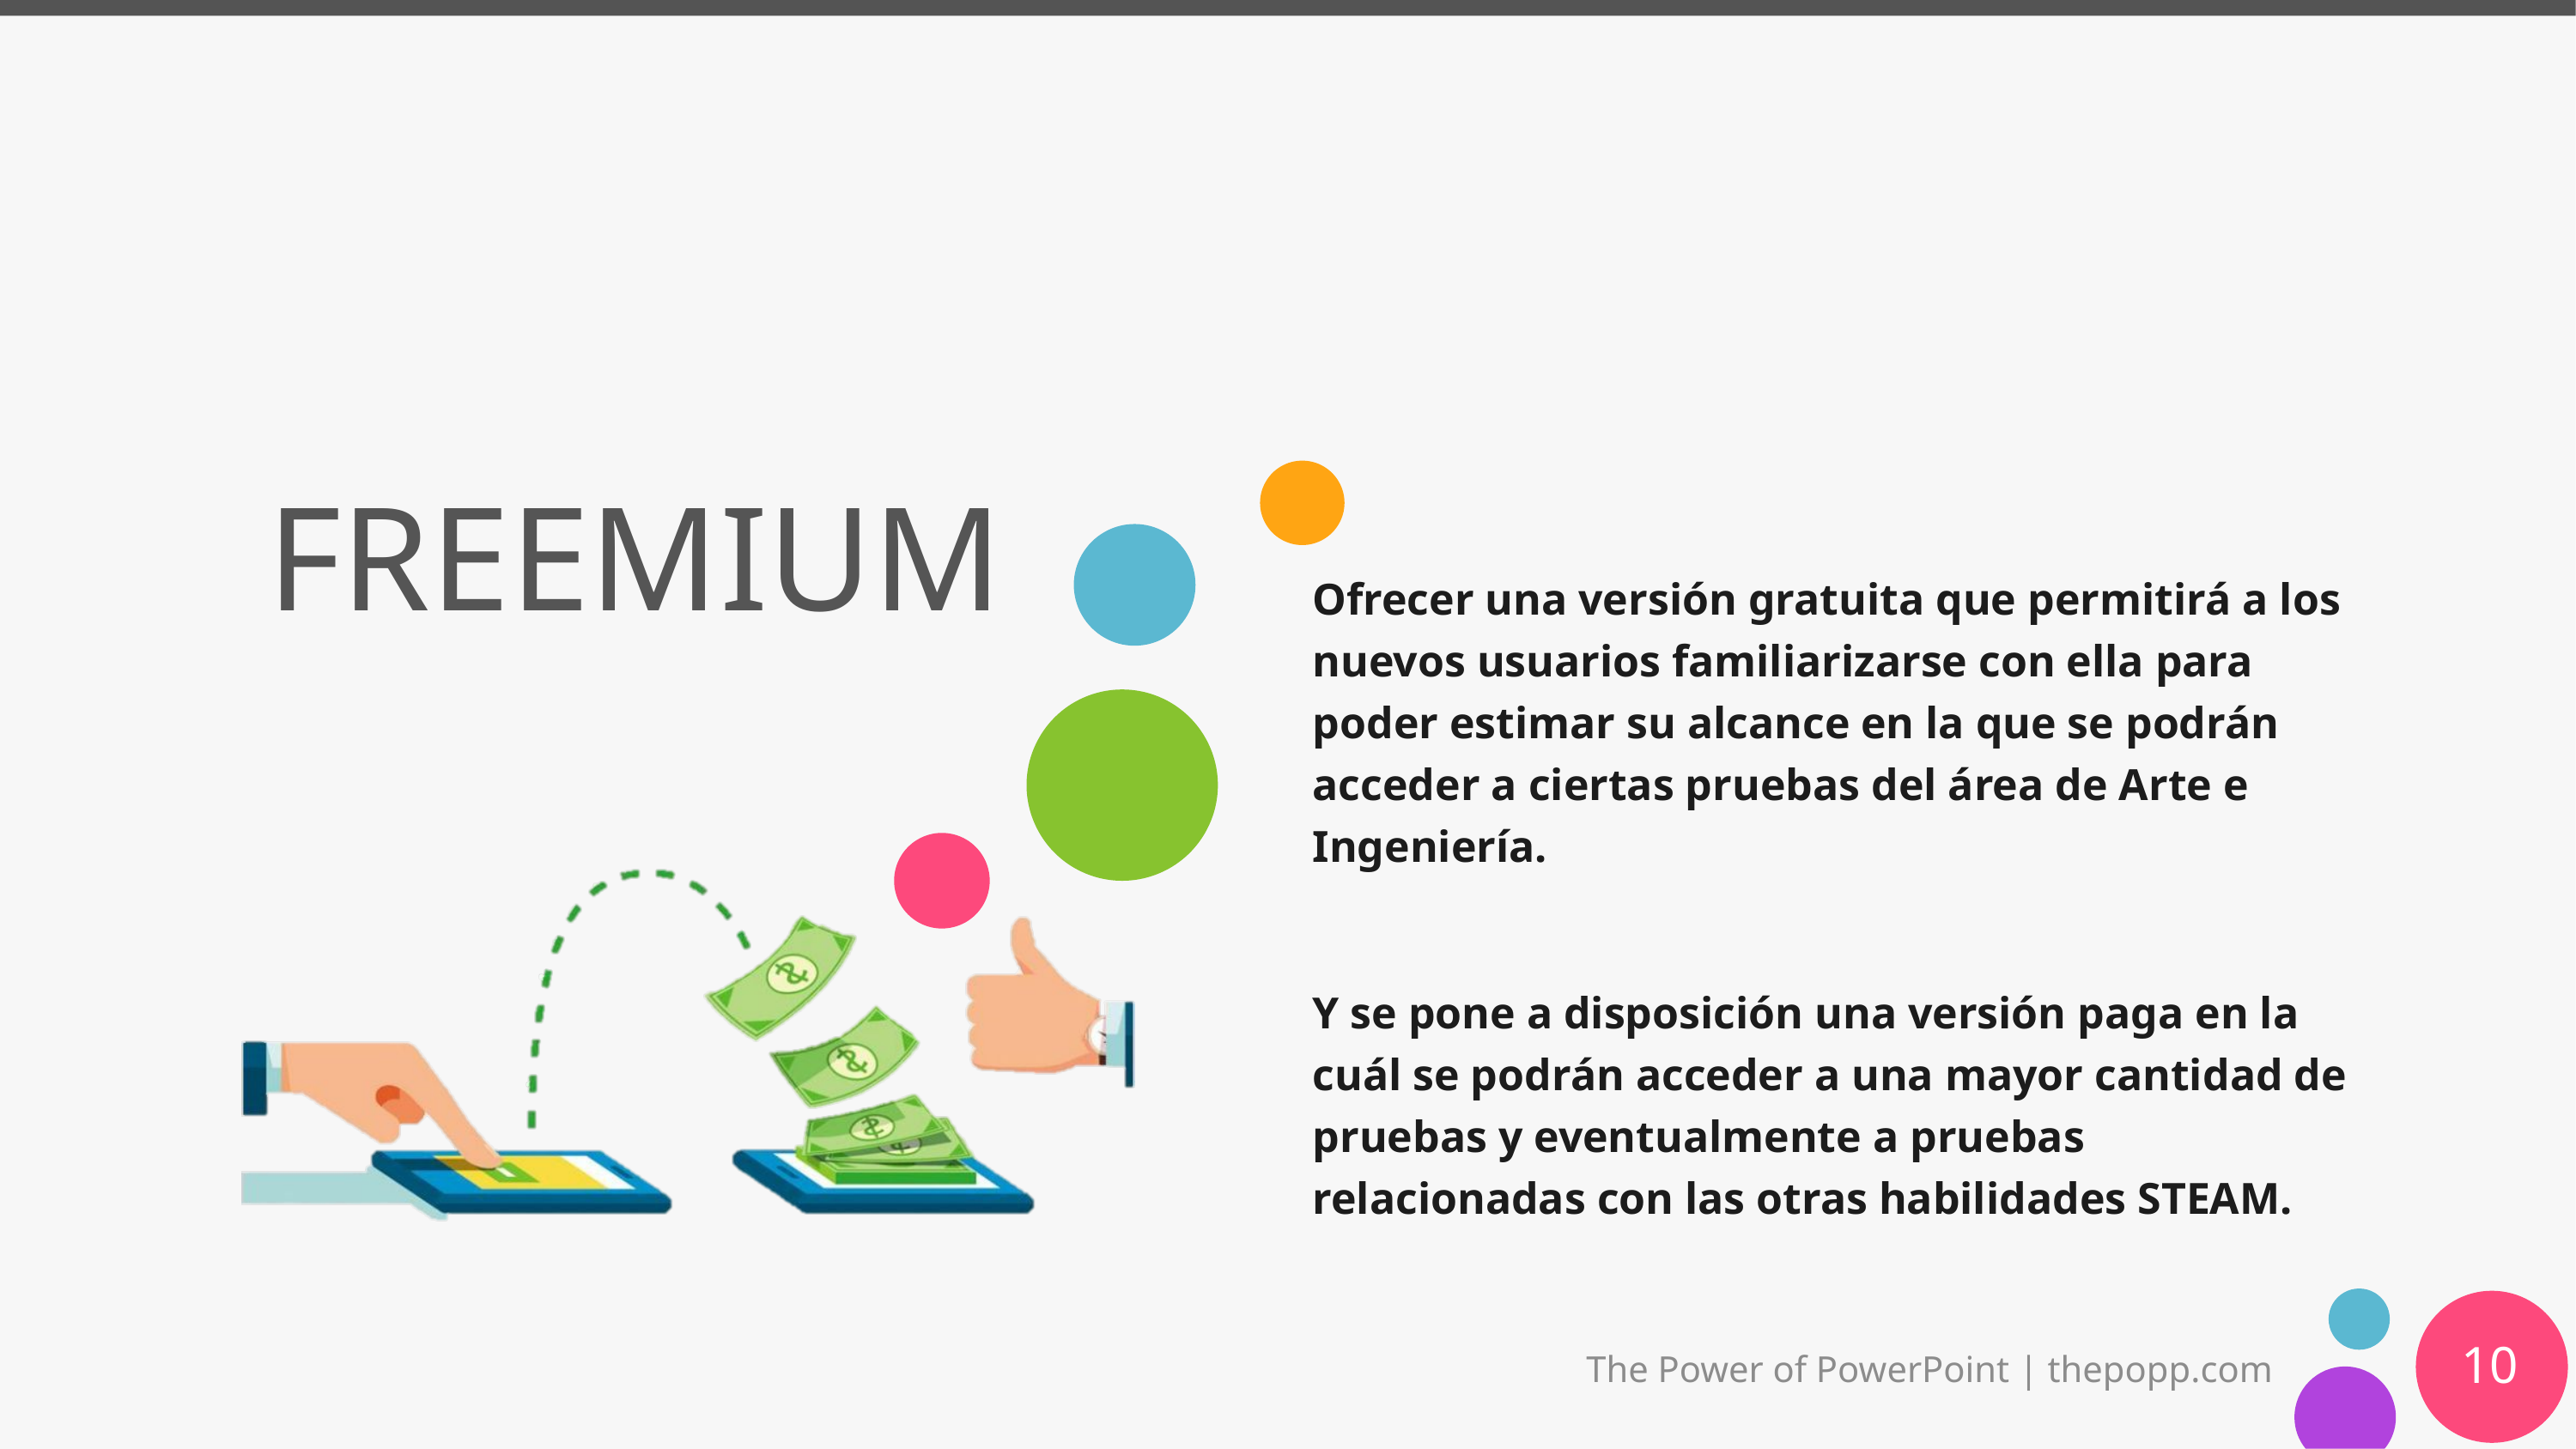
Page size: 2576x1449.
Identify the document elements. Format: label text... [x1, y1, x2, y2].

title FREEMIUM [161, 430, 1026, 676]
footer The Power of PowerPoint | thepopp.com [1479, 1332, 2296, 1410]
list Ofrecer una versión gratuita que permitirá a los nuevos usuarios familiarizarse con ella para poder estimar su alcance en la que se podrán acceder a ciertas pruebas del área de Arte e Ingeniería. Y se pone a disposición una versión paga en la cuál se podrán acceder a una mayor cantidad de pruebas y eventualmente a pruebas relacionadas con las otras habilidades STEAM. [1290, 550, 2384, 1039]
slide_number 10 [2414, 1328, 2567, 1406]
picture [241, 787, 1136, 1290]
